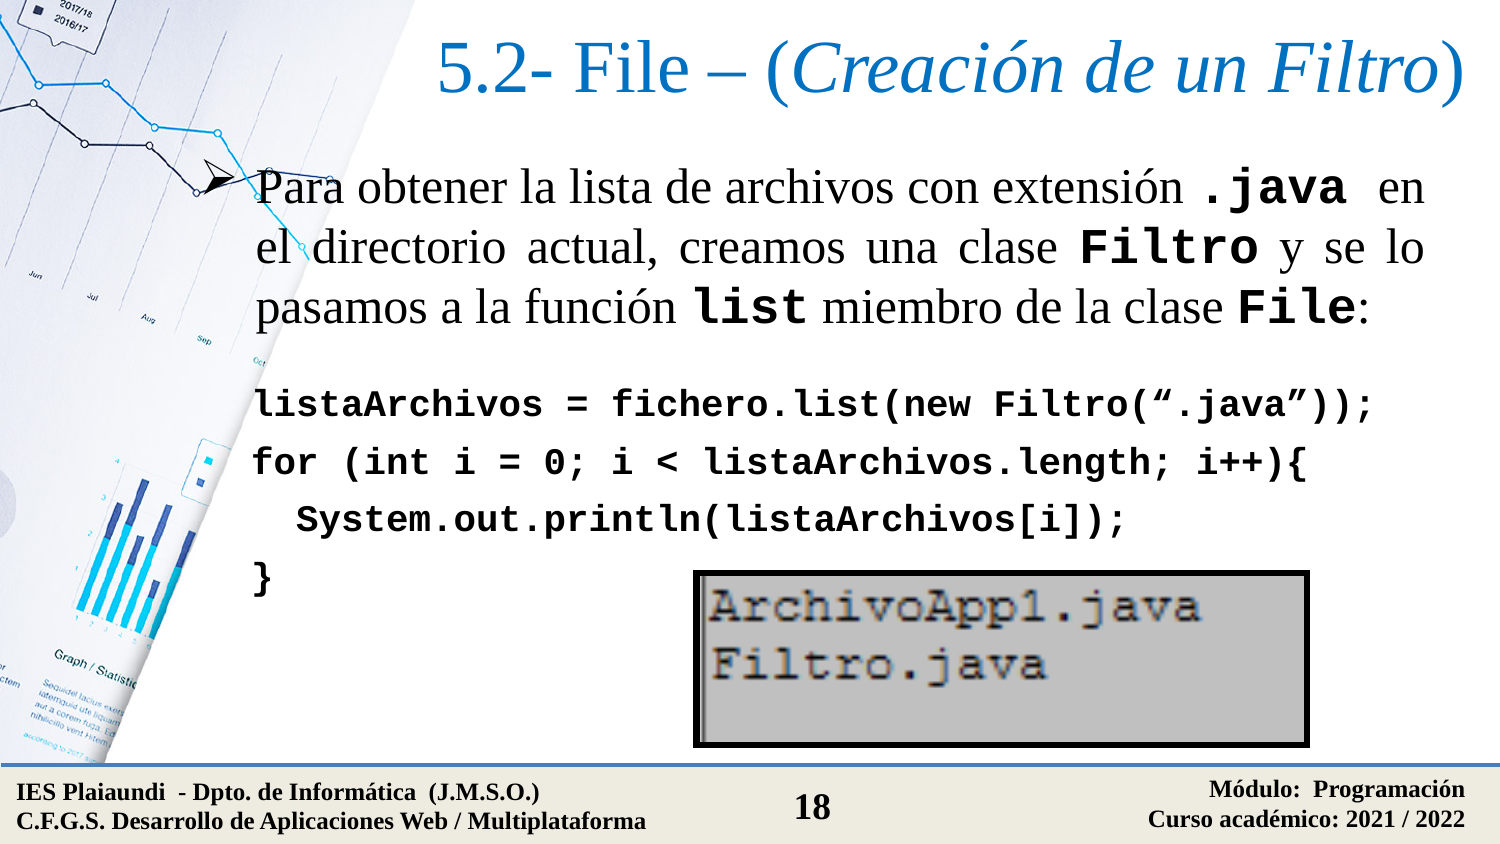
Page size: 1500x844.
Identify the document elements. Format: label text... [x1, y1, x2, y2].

text_box listaArchivos = fichero.list(new Filtro(“.java”)); for (int i = 0; i < listaArchivos.length; i++){ System.out.println(listaArchivos[i]); } [236, 371, 1442, 604]
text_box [1, 764, 1500, 844]
picture [0, 0, 1500, 763]
title 5.2- File – (Creación de un Filtro) [177, 0, 1481, 126]
text_box Para obtener la lista de archivos con extensión .java en el directorio actual, creamos una clase Filtro y se lo pasamos a la función list miembro de la clase File: [184, 146, 1440, 341]
